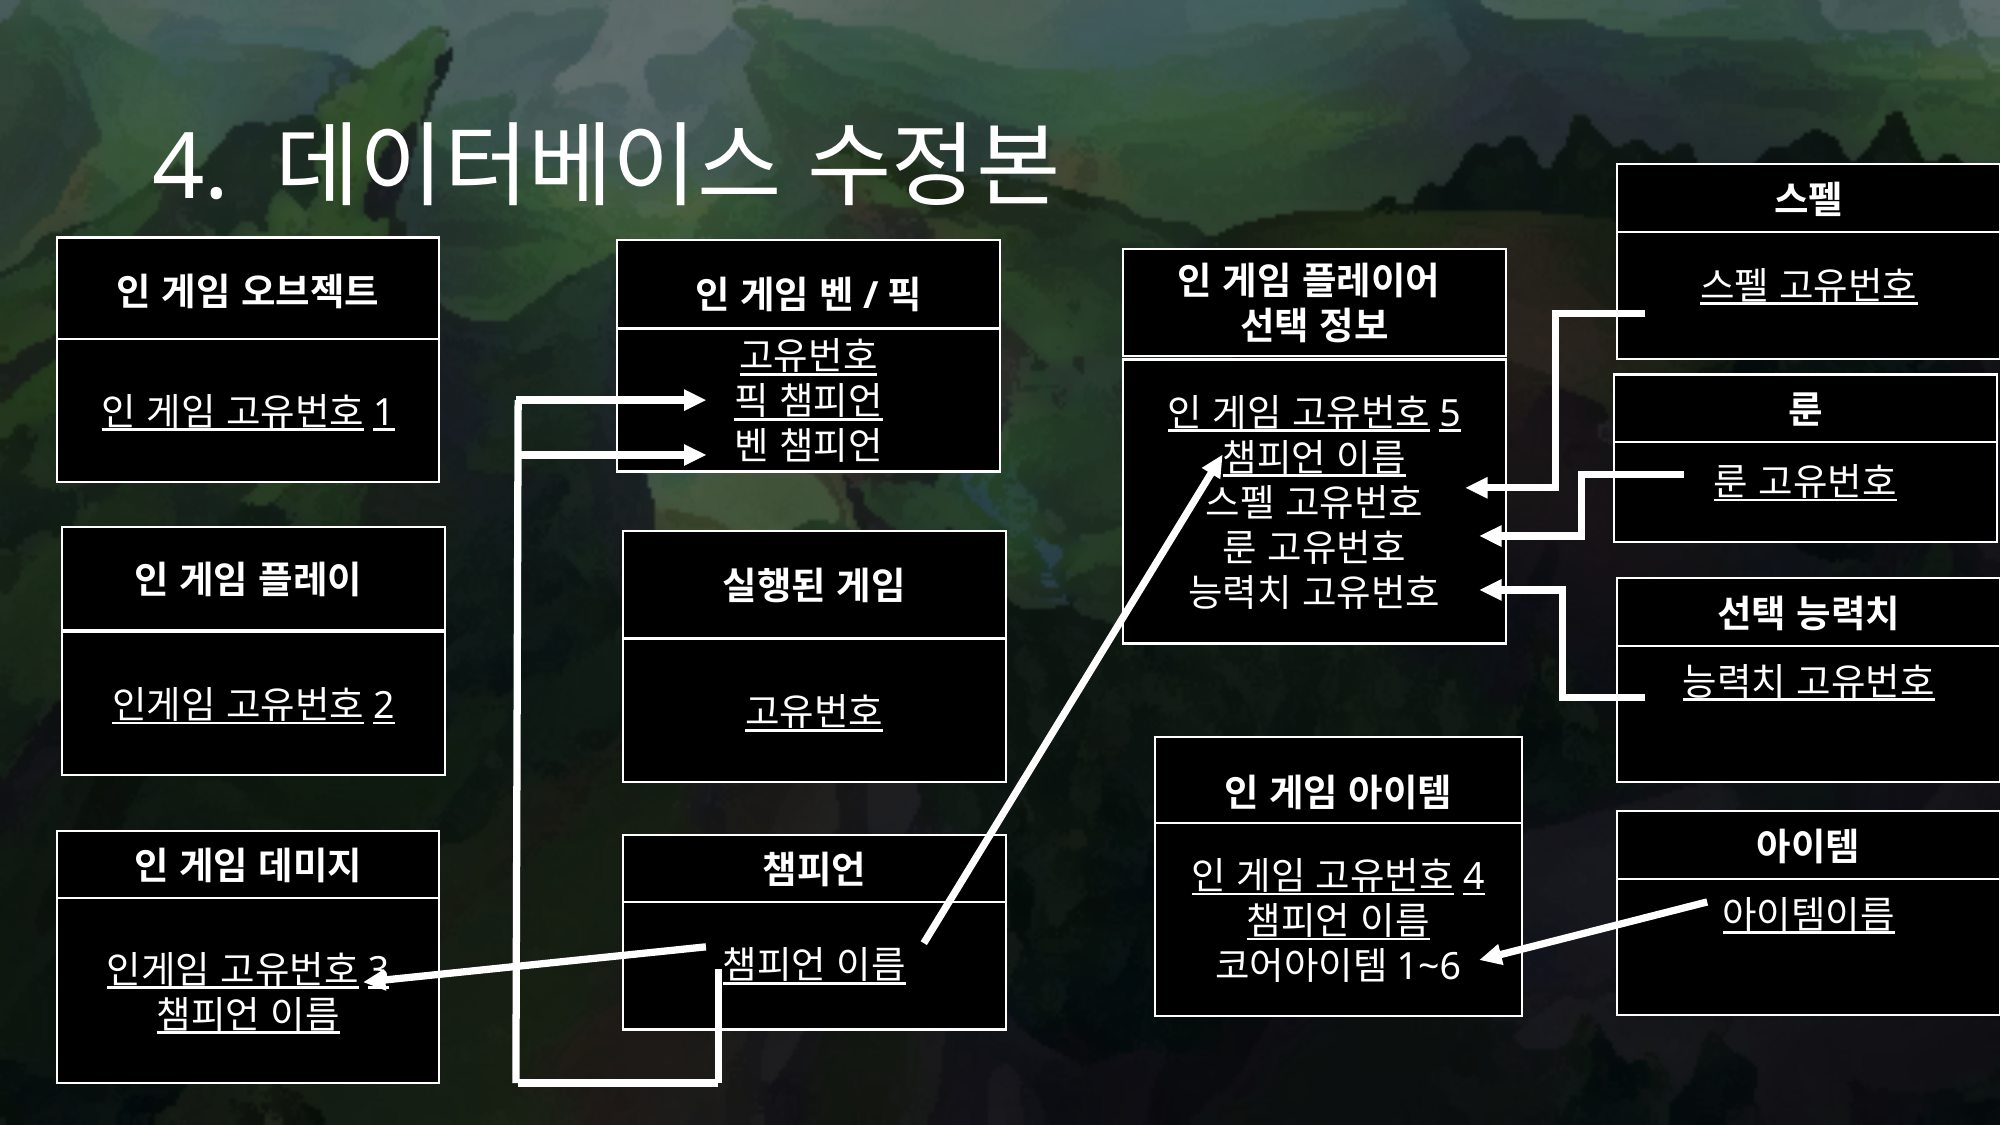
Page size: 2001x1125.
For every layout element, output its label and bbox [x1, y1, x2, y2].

text_box [62, 527, 445, 776]
text_box [1617, 578, 2000, 782]
text_box [1479, 589, 1646, 698]
text_box [617, 240, 1000, 472]
text_box [1613, 374, 1997, 543]
picture [719, 783, 923, 834]
text_box [719, 530, 923, 783]
text_box [1617, 811, 2000, 1016]
text_box [363, 946, 515, 983]
text_box [1465, 313, 1646, 488]
picture [1506, 359, 2000, 589]
text_box [923, 454, 1223, 944]
picture [719, 472, 923, 530]
text_box [1617, 164, 2000, 359]
text_box [1123, 249, 1506, 644]
text_box [56, 830, 440, 1084]
text_box [56, 237, 440, 482]
text_box [719, 834, 1006, 1030]
picture [1223, 644, 2000, 901]
text_box [1479, 474, 1684, 537]
text_box [1154, 737, 1522, 1016]
text_box [1479, 901, 1708, 960]
picture [0, 0, 2000, 1125]
text_box [515, 400, 719, 1084]
